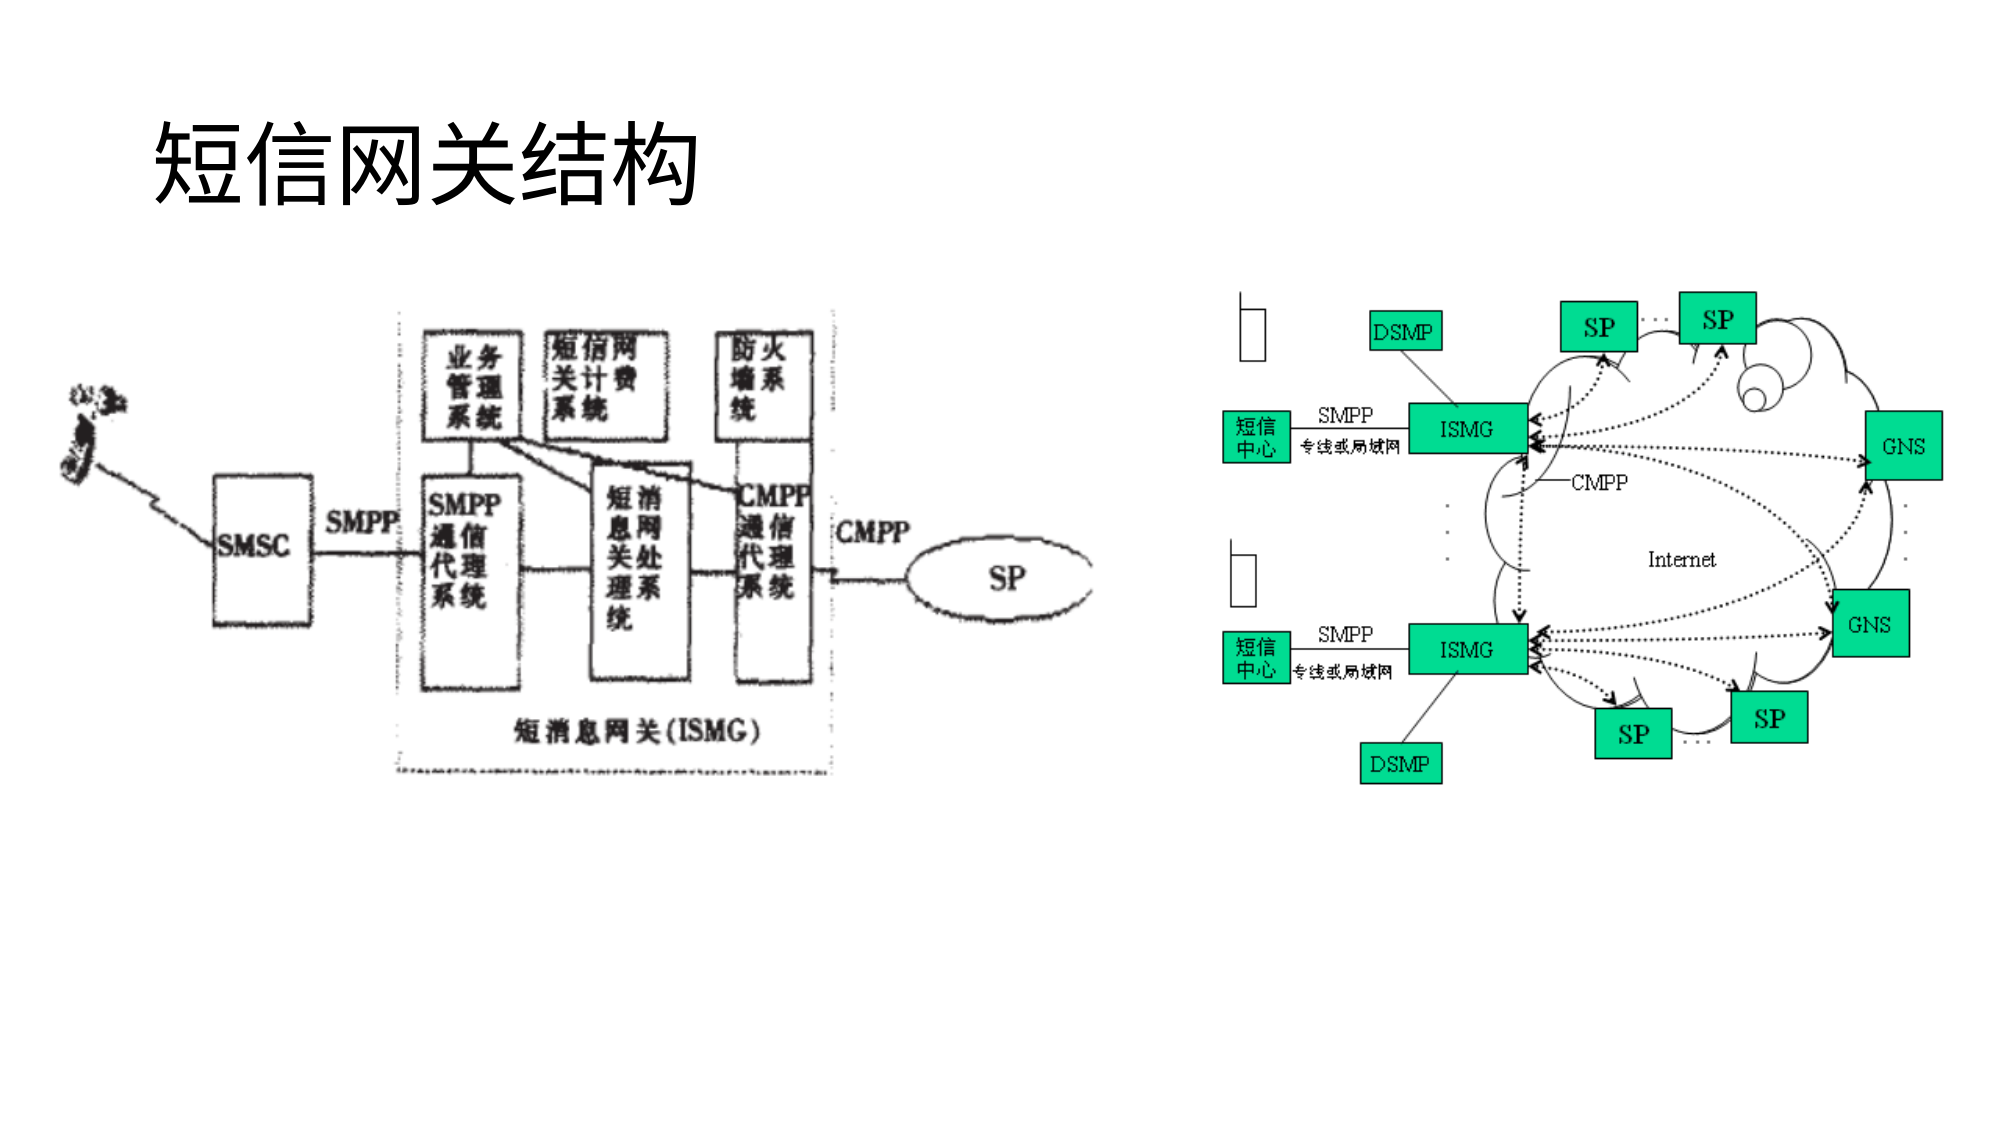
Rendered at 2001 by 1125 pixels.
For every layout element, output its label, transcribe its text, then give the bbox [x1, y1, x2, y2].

title 短信网关结构 [137, 59, 1863, 278]
picture [1207, 251, 1959, 806]
picture [38, 273, 1156, 823]
